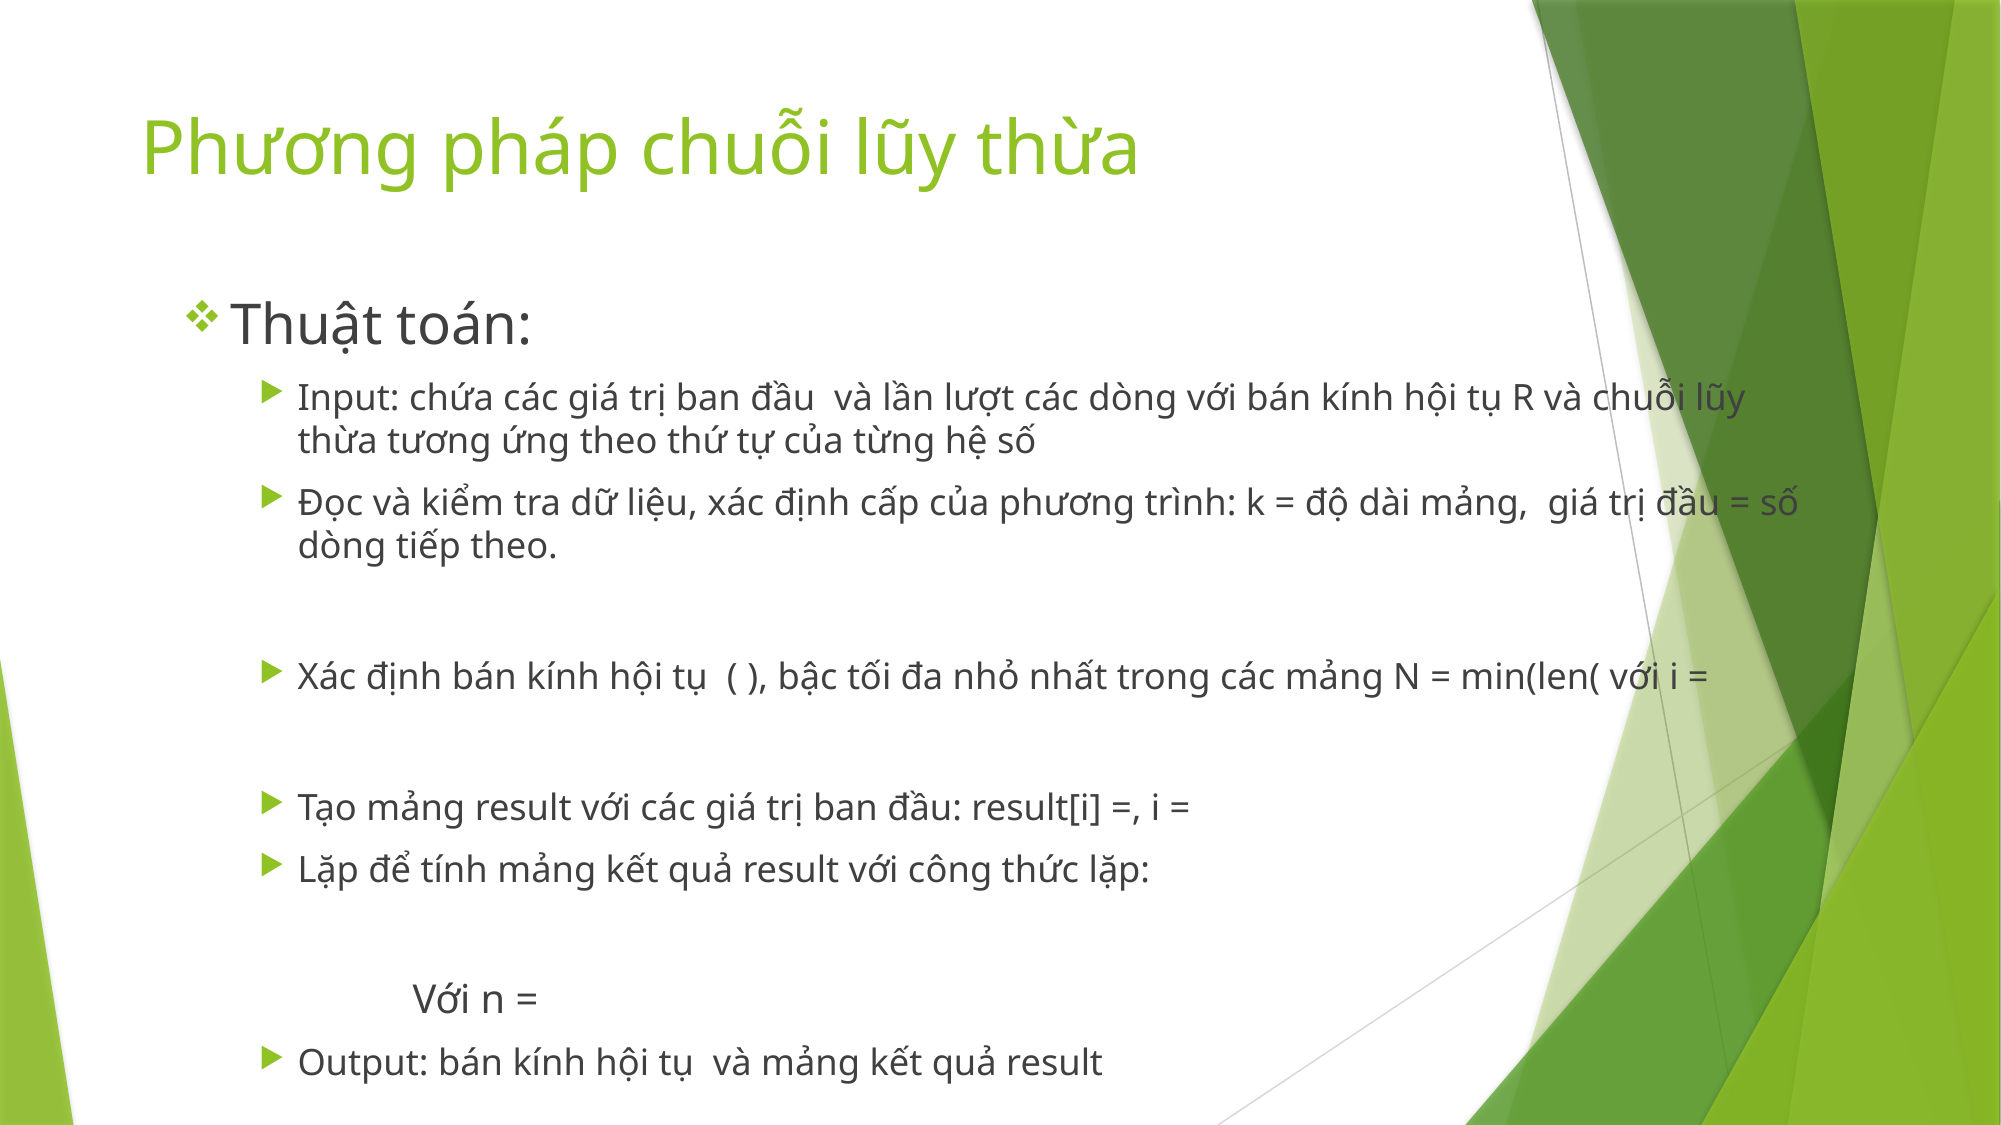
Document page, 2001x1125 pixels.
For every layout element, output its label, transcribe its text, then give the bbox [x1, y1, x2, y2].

title Phương pháp chuỗi lũy thừa [125, 92, 1625, 300]
